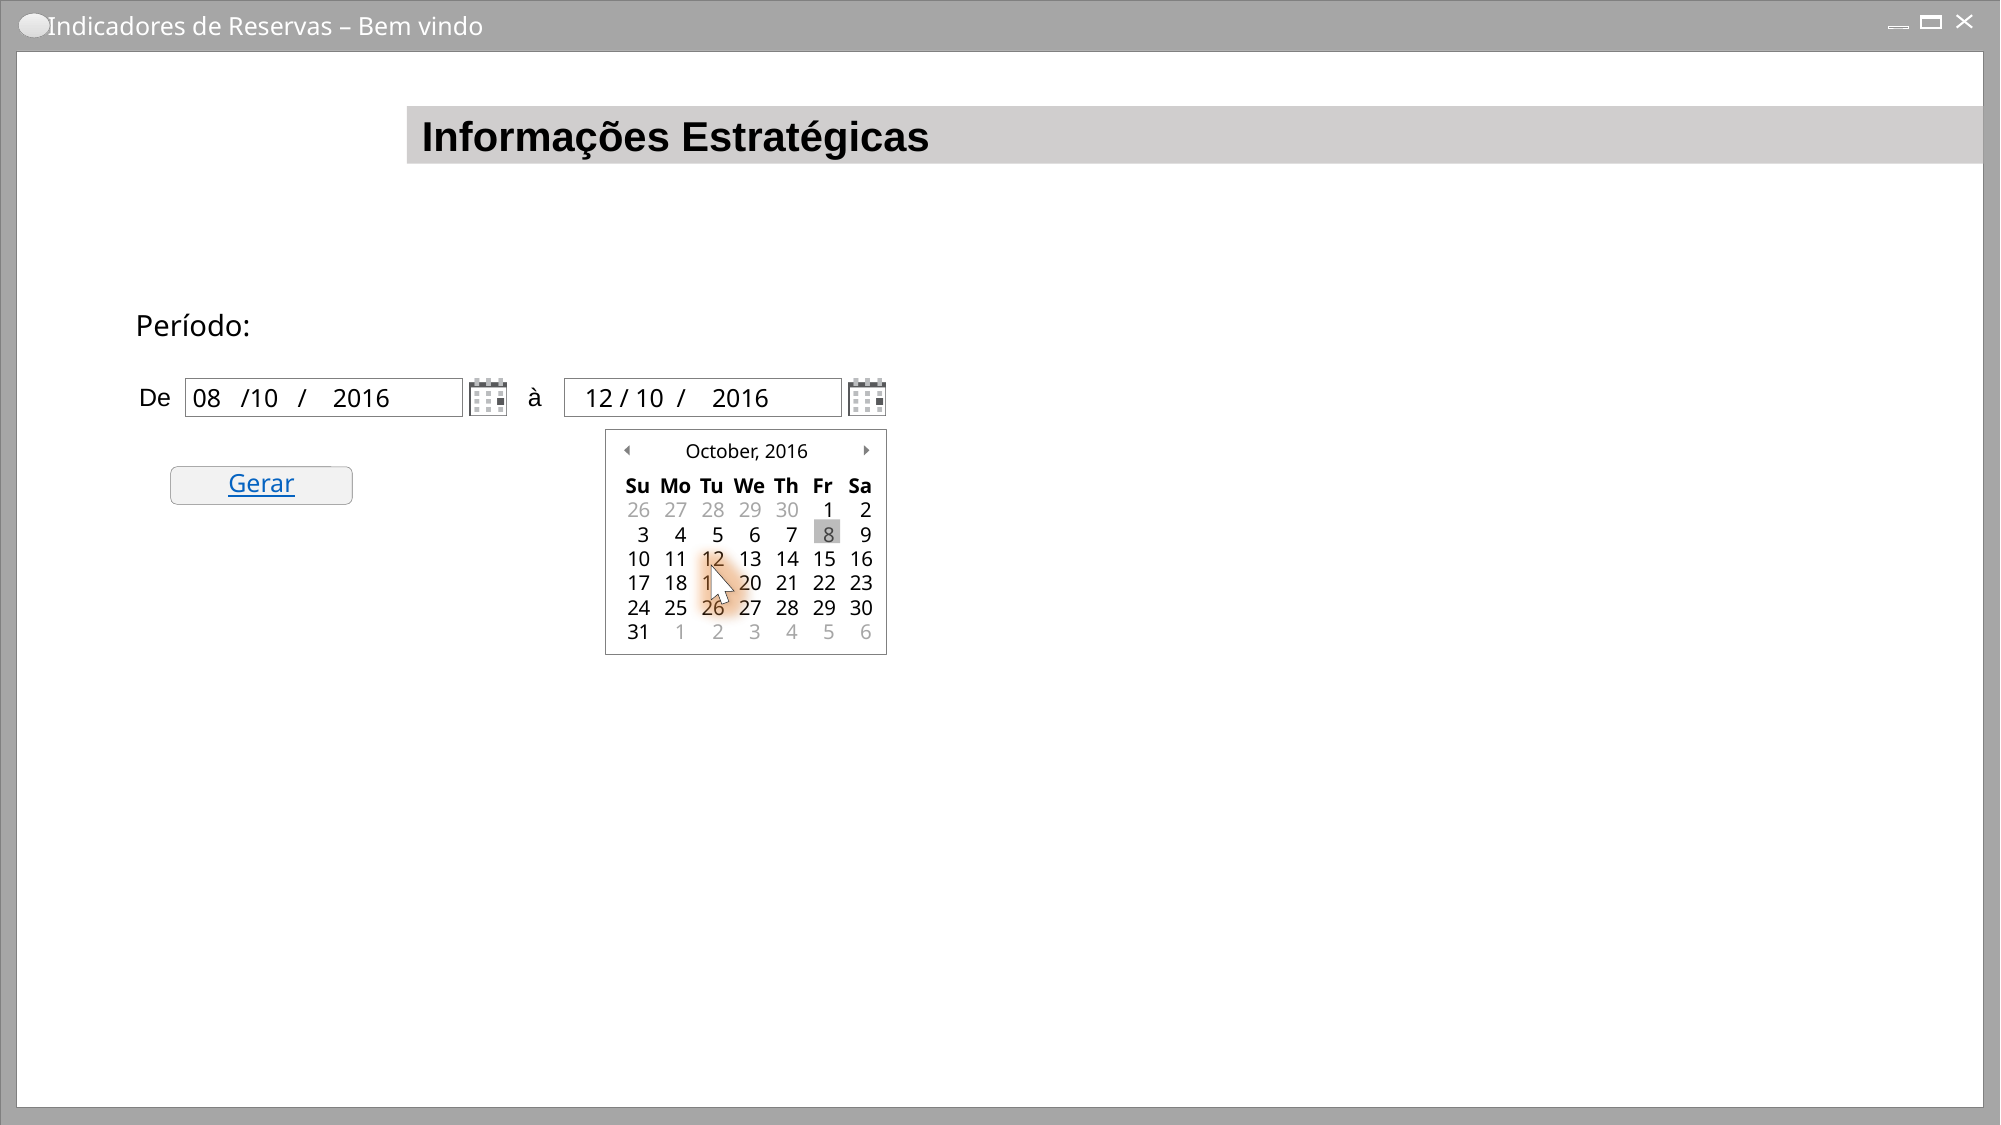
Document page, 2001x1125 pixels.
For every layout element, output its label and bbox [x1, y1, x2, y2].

text_box [185, 378, 507, 416]
text_box [605, 428, 886, 655]
text_box [0, 0, 2000, 1125]
text_box [564, 378, 886, 416]
